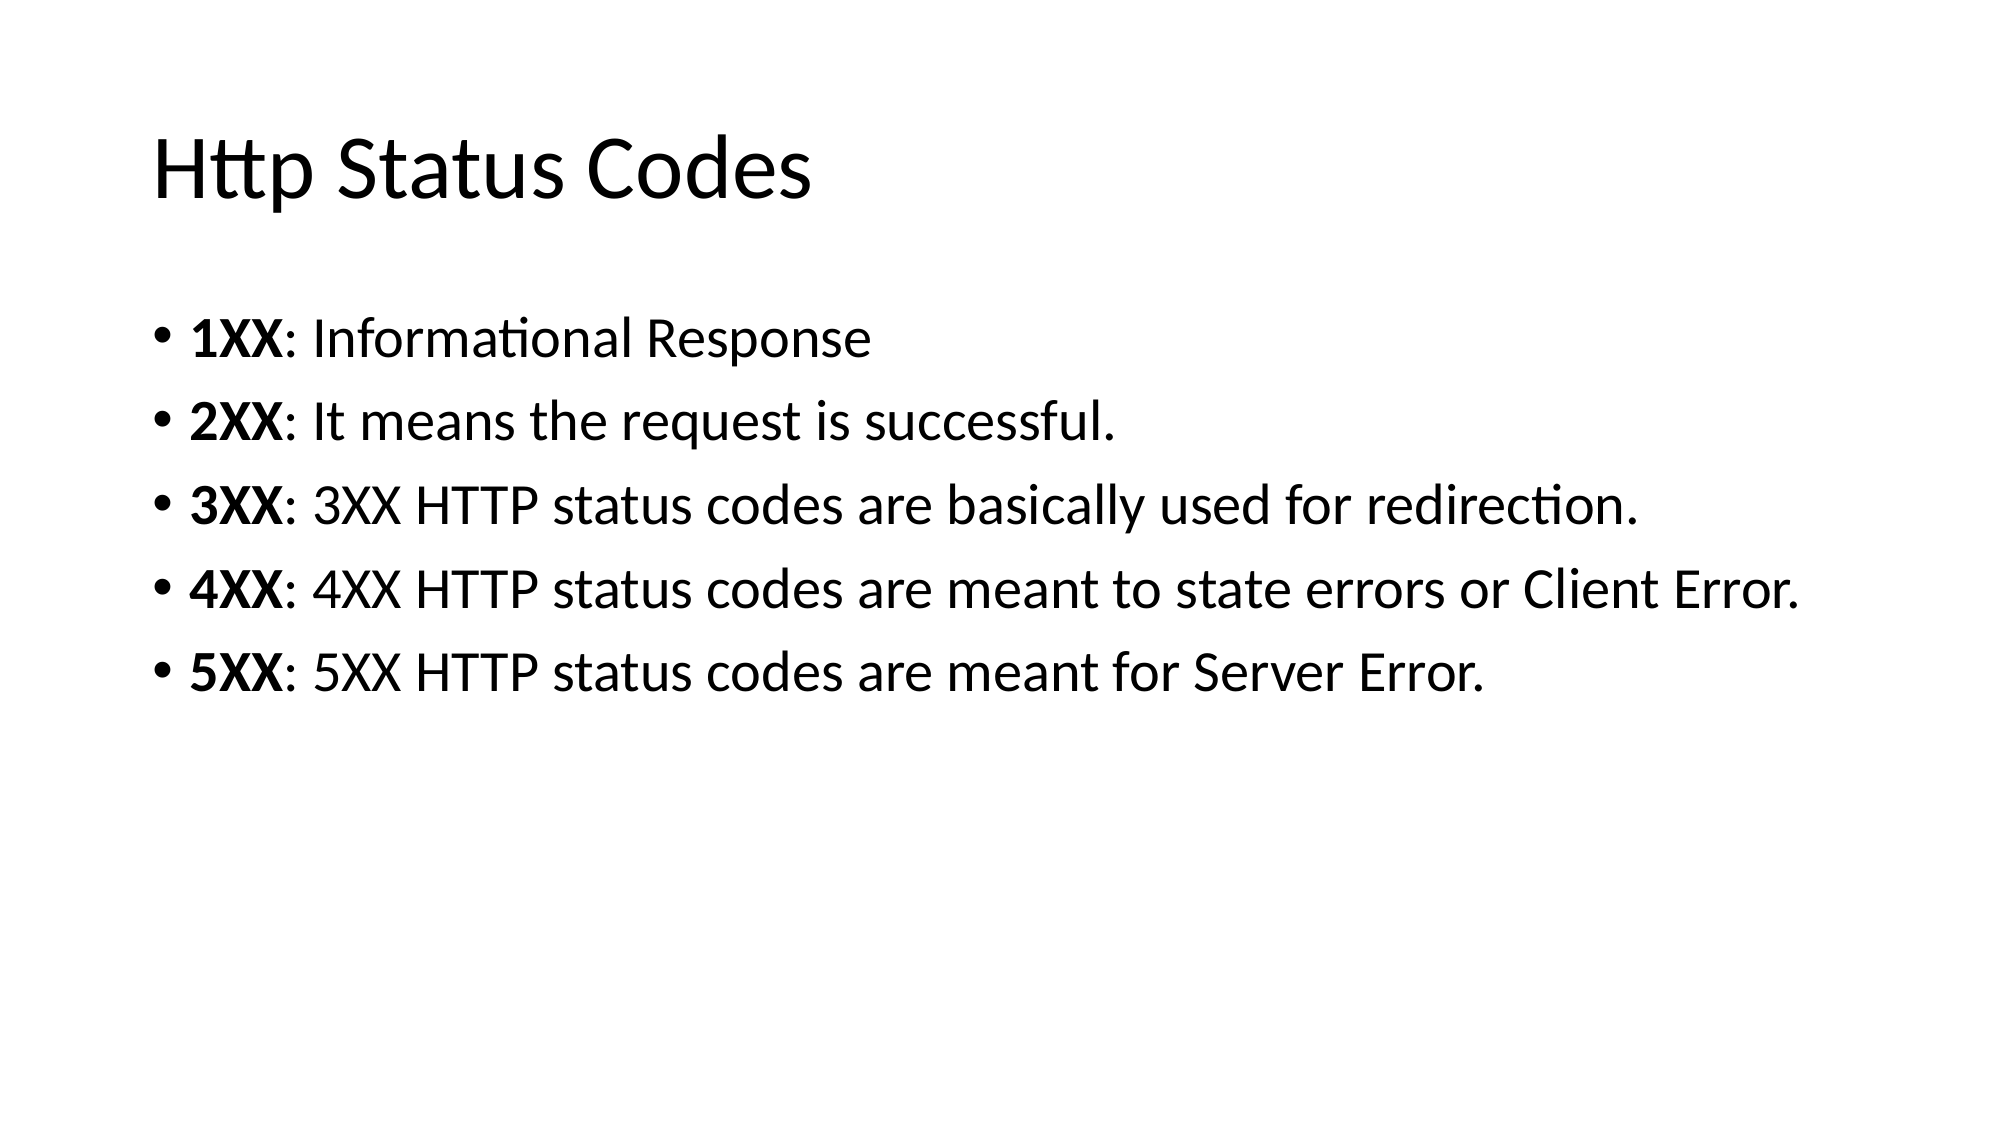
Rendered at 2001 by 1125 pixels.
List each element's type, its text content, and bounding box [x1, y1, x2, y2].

list 1XX: Informational Response 2XX: It means the request is successful. 3XX: 3XX HTTP status codes are basically used for redirection. 4XX: 4XX HTTP status codes are meant to state errors or Client Error. 5XX: 5XX HTTP status codes are meant for Server Error. [137, 299, 1863, 1014]
title Http Status Codes [137, 59, 1863, 278]
